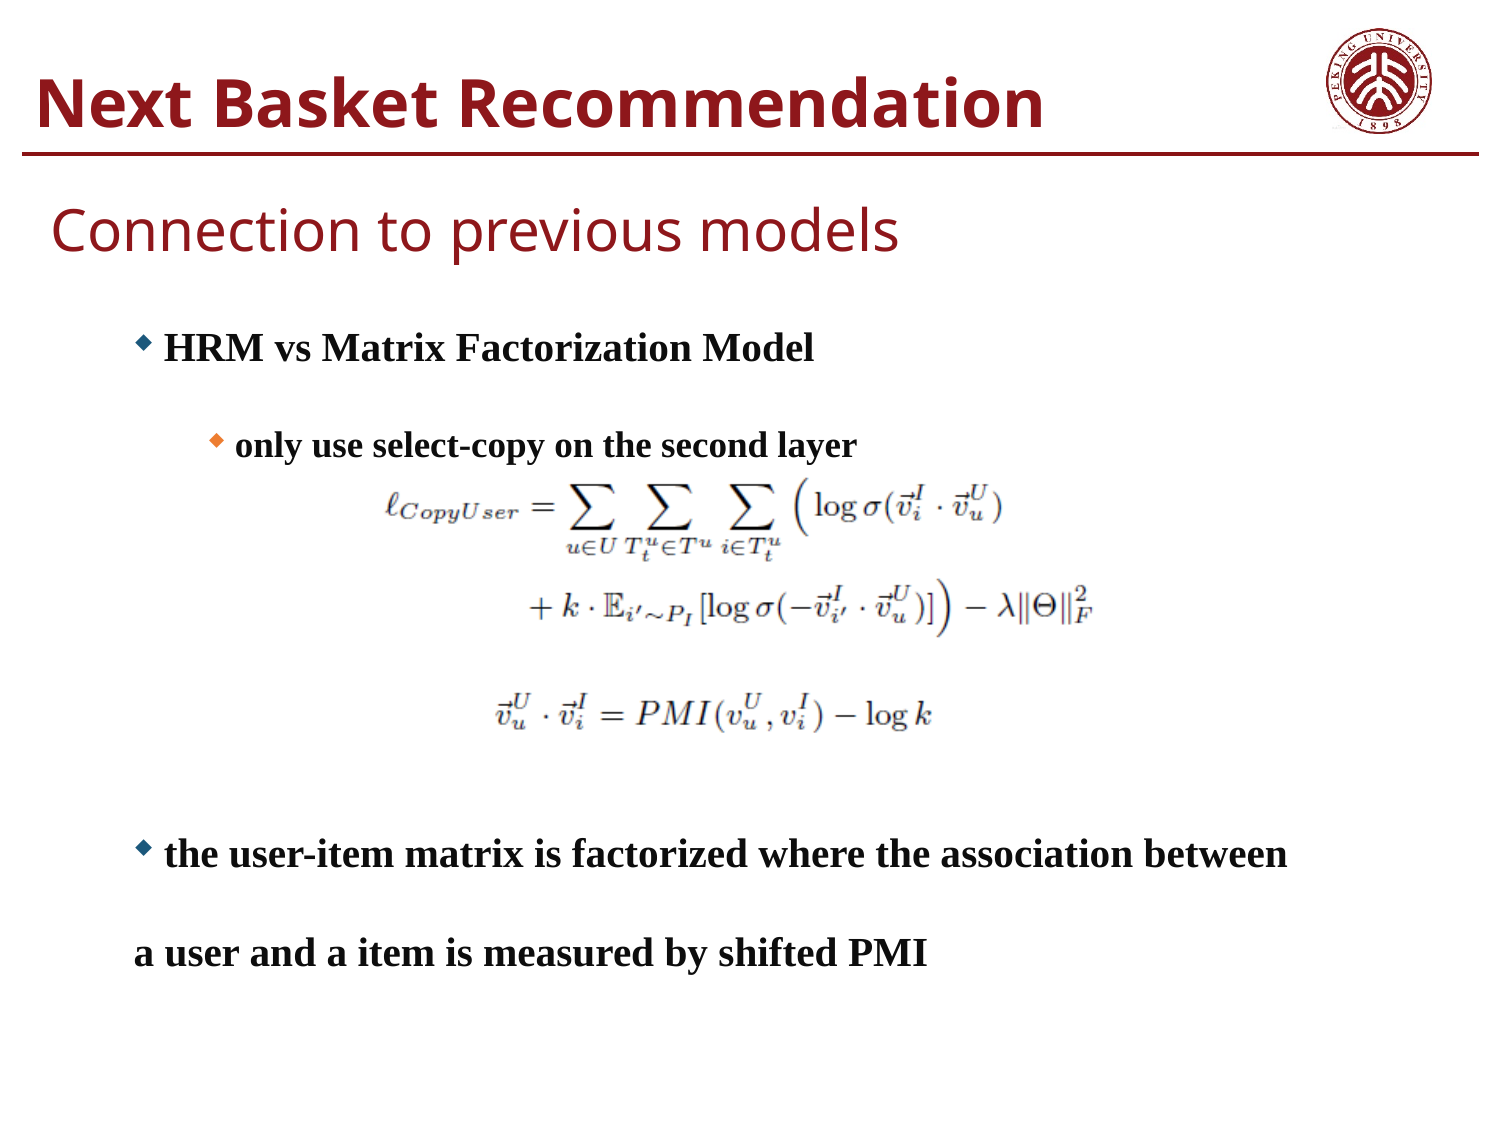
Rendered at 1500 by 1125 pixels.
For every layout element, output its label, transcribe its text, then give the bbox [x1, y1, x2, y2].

picture [1326, 28, 1432, 134]
text_box Next Basket Recommendation [19, 48, 1283, 164]
text_box Connection to previous models [35, 185, 915, 271]
picture [491, 679, 952, 752]
text_box HRM vs Matrix Factorization Model only use select-copy on the second layer the user-item matrix is factorized where the association between a user and a item is measured by shifted PMI [118, 263, 1325, 1095]
picture [375, 475, 1125, 650]
